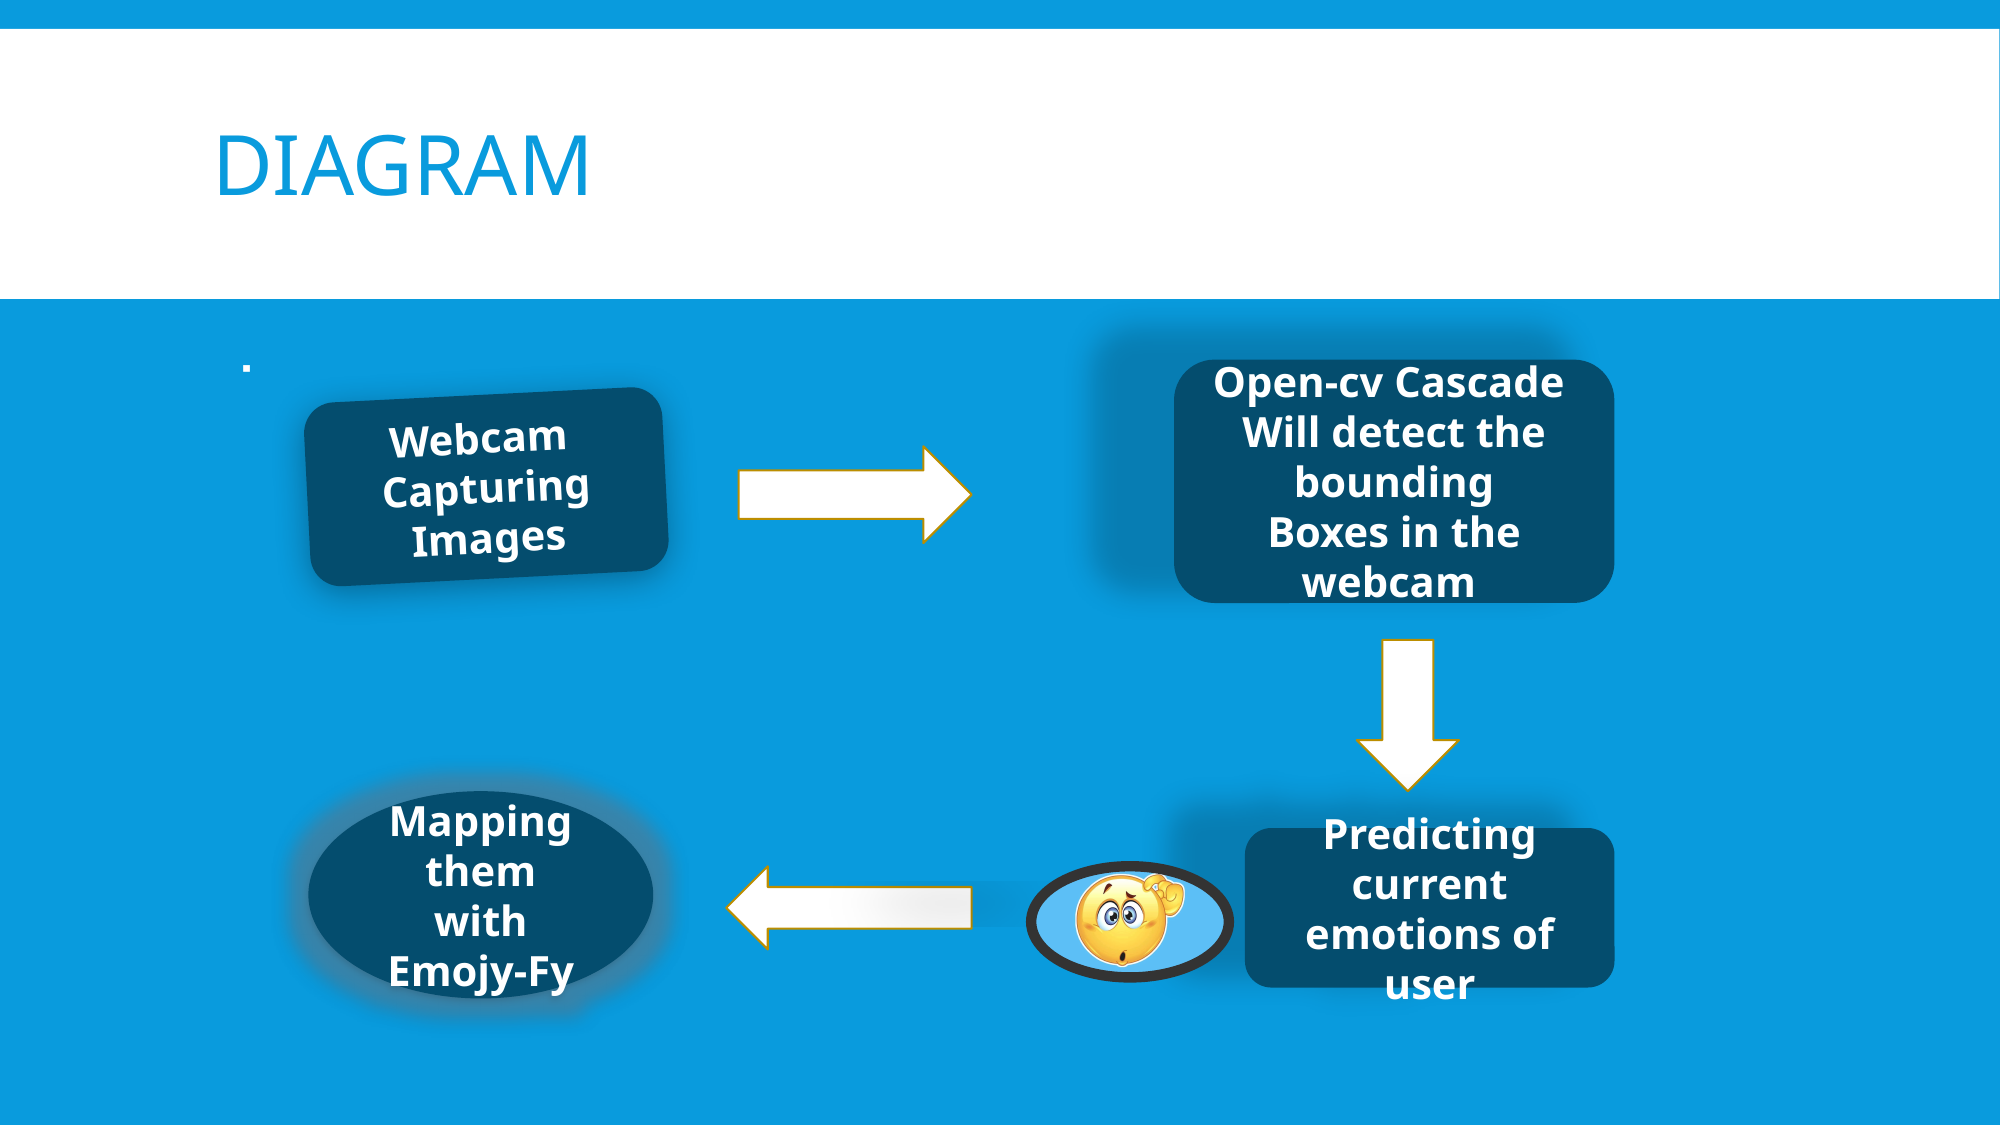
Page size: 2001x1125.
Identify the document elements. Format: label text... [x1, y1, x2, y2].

list [221, 345, 1826, 1035]
text_box [725, 865, 973, 951]
text_box [737, 445, 973, 545]
picture [1030, 865, 1230, 978]
text_box Webcam Capturing Images [303, 386, 670, 588]
text_box Open-cv Cascade Will detect the bounding Boxes in the webcam [1172, 358, 1616, 605]
text_box Predicting current emotions of user [1243, 826, 1616, 989]
title Diagram [197, 46, 1803, 295]
text_box [1355, 638, 1460, 788]
text_box Mapping them with Emojy-Fy [307, 790, 655, 1000]
